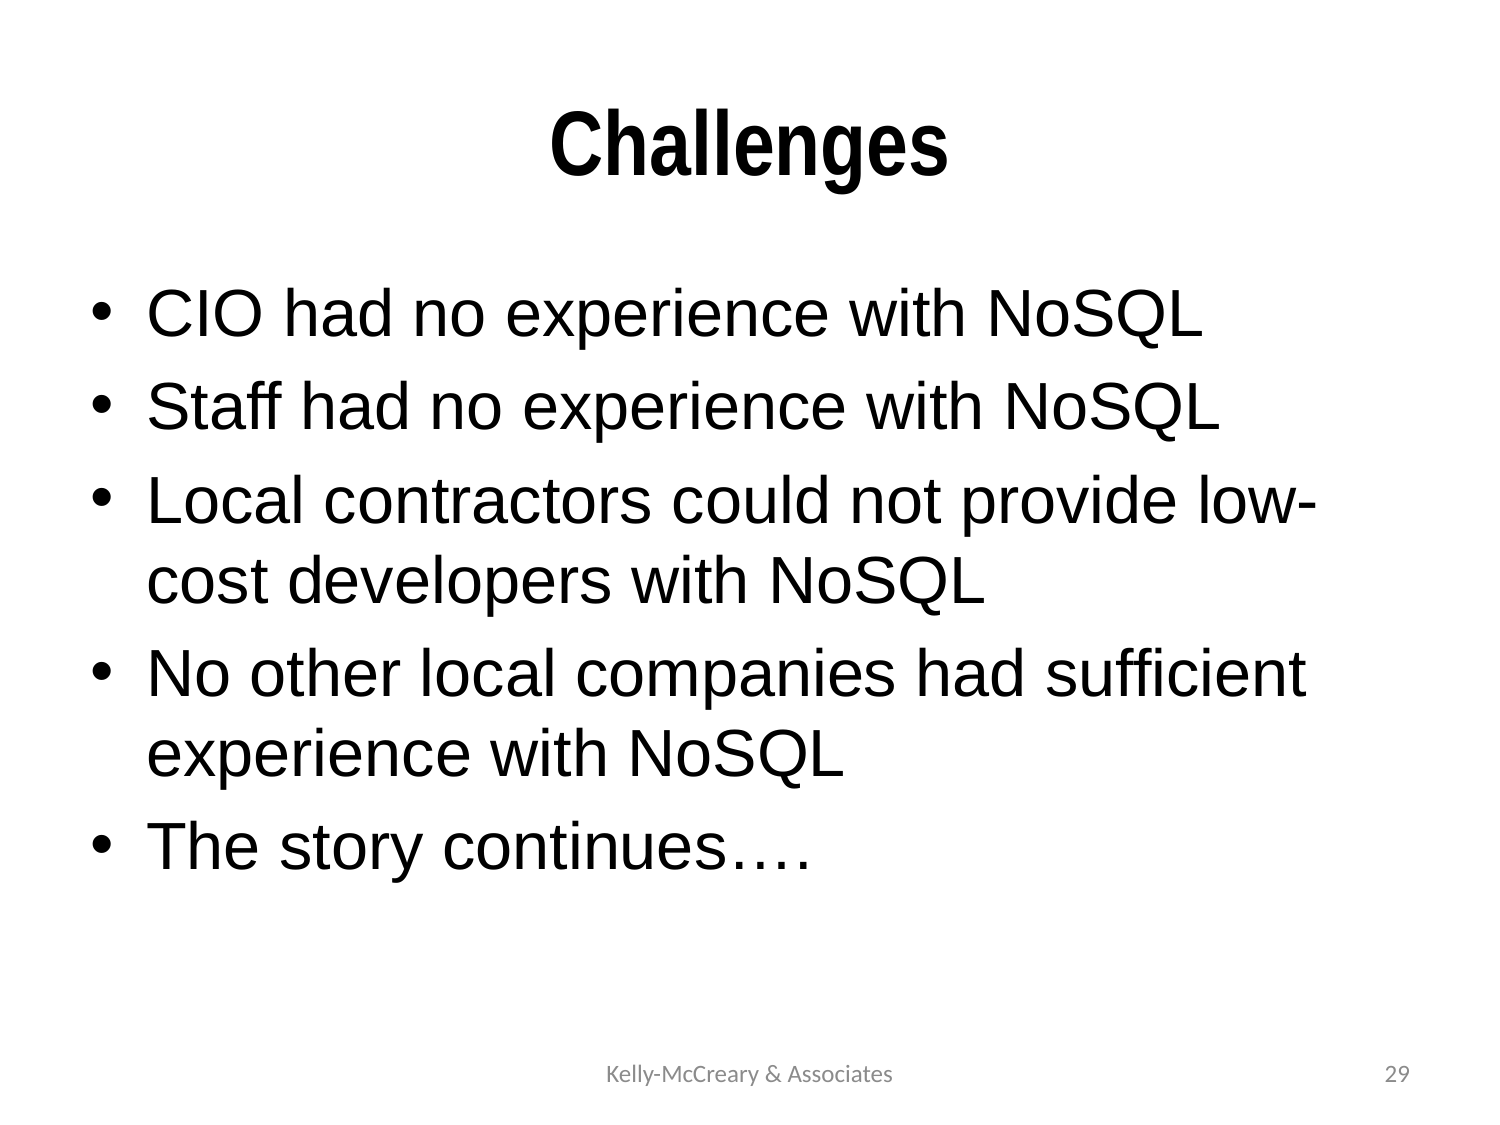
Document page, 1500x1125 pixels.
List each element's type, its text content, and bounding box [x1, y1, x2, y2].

slide_number 29 [1074, 1042, 1425, 1103]
title Challenges [75, 45, 1425, 233]
footer Kelly-McCreary & Associates [512, 1042, 988, 1103]
list CIO had no experience with NoSQL Staff had no experience with NoSQL Local contractors could not provide low-cost developers with NoSQL No other local companies had sufficient experience with NoSQL The story continues…. [75, 262, 1425, 1005]
